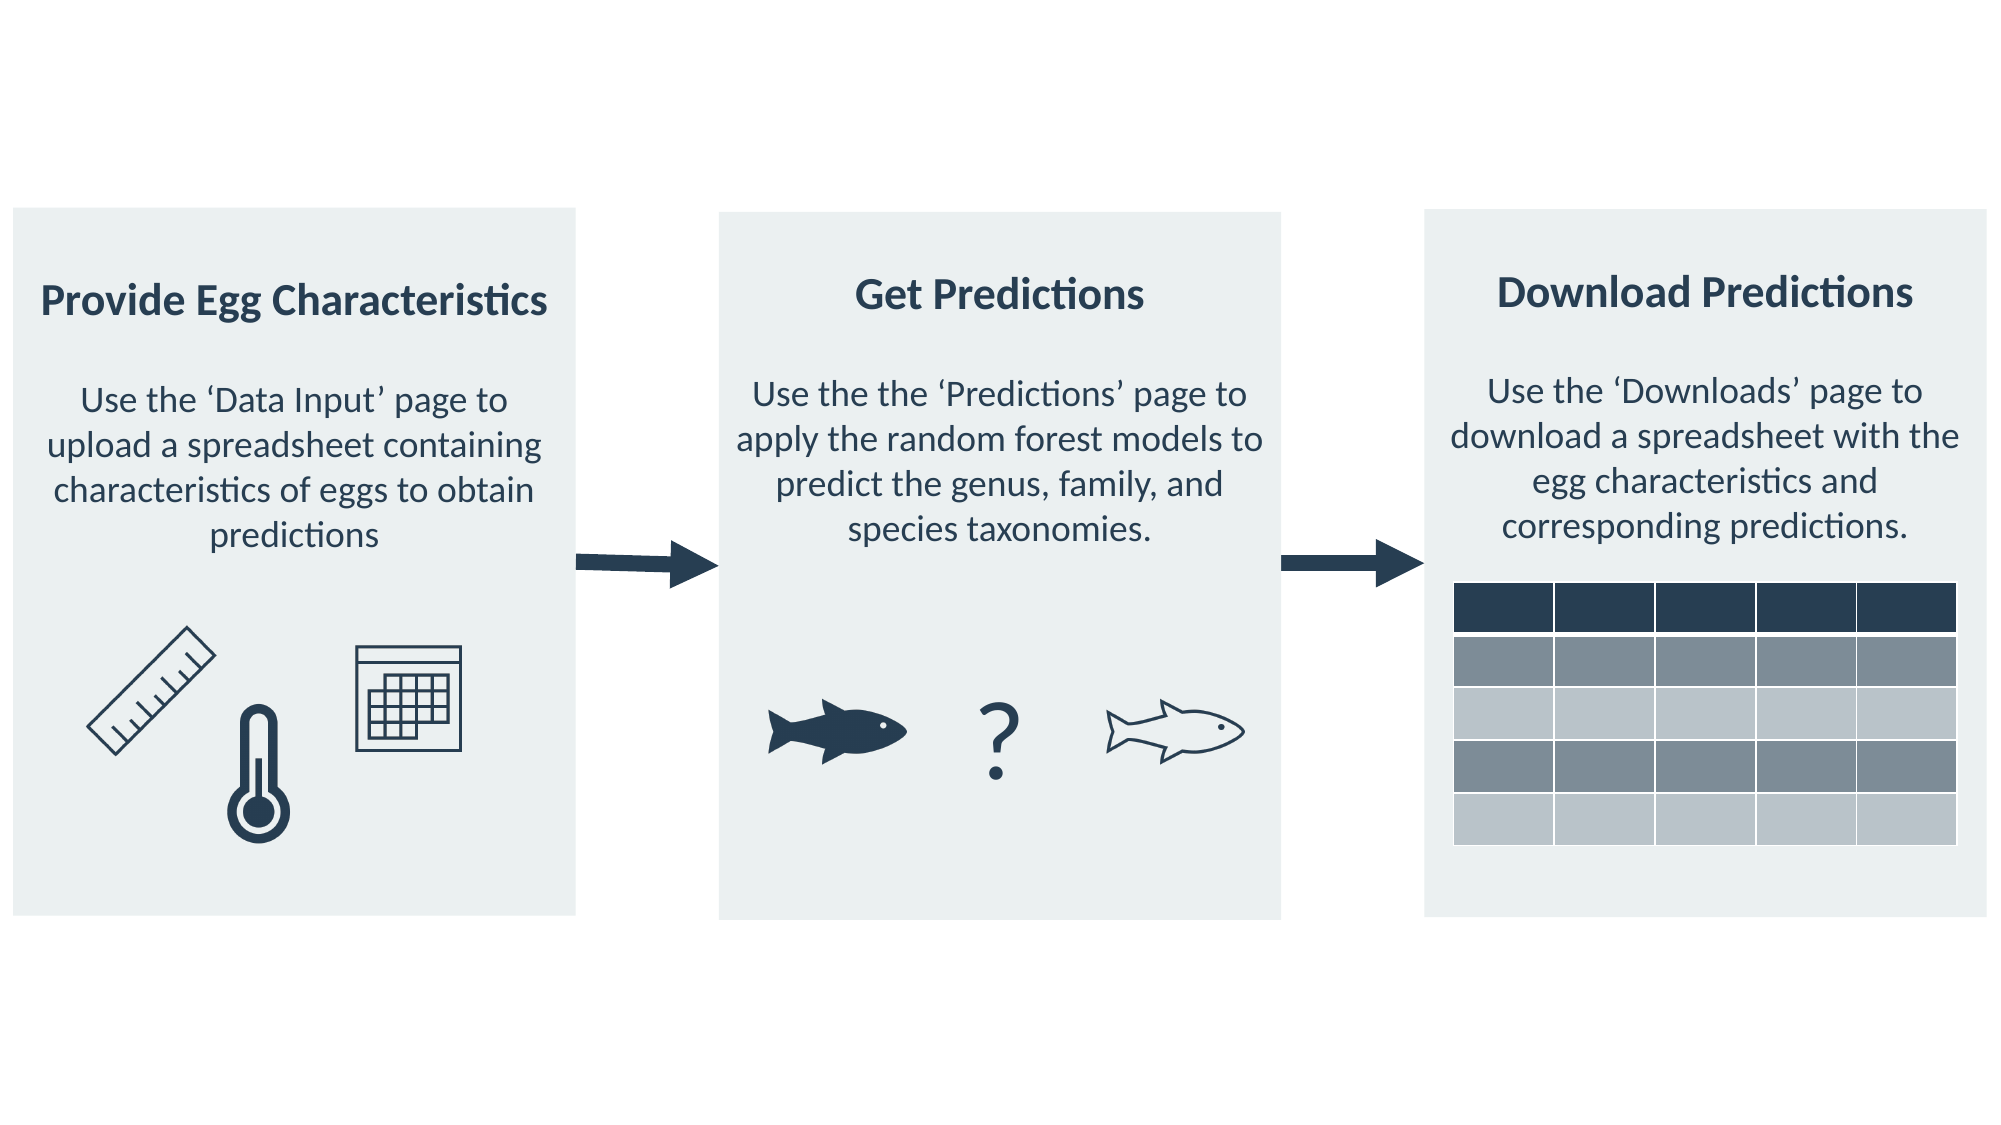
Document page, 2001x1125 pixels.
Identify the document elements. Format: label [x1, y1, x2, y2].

text_box [13, 207, 1987, 920]
